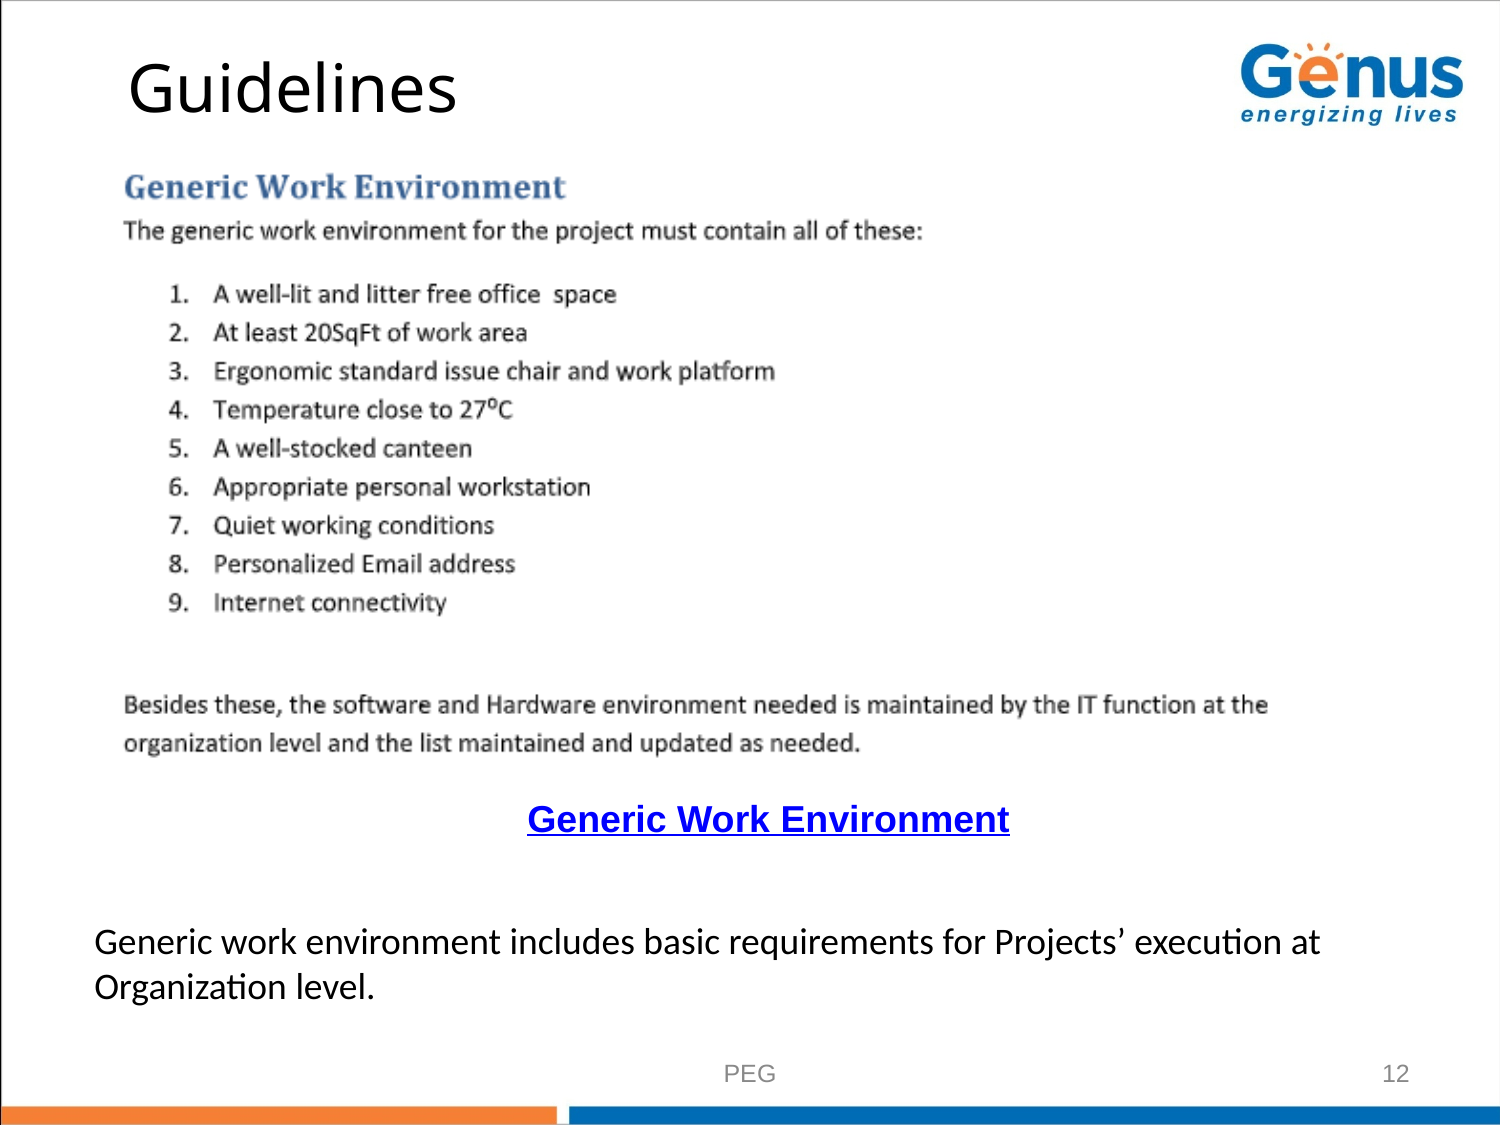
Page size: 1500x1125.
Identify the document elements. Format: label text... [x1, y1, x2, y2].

text_box Generic Work Environment [312, 787, 1225, 848]
footer PEG [512, 1042, 988, 1103]
slide_number 12 [1074, 1042, 1425, 1103]
text_box Generic work environment includes basic requirements for Projects’ execution at Organization level. [79, 909, 1438, 1015]
picture [0, 0, 1500, 1125]
title Guidelines [112, 4, 1213, 160]
